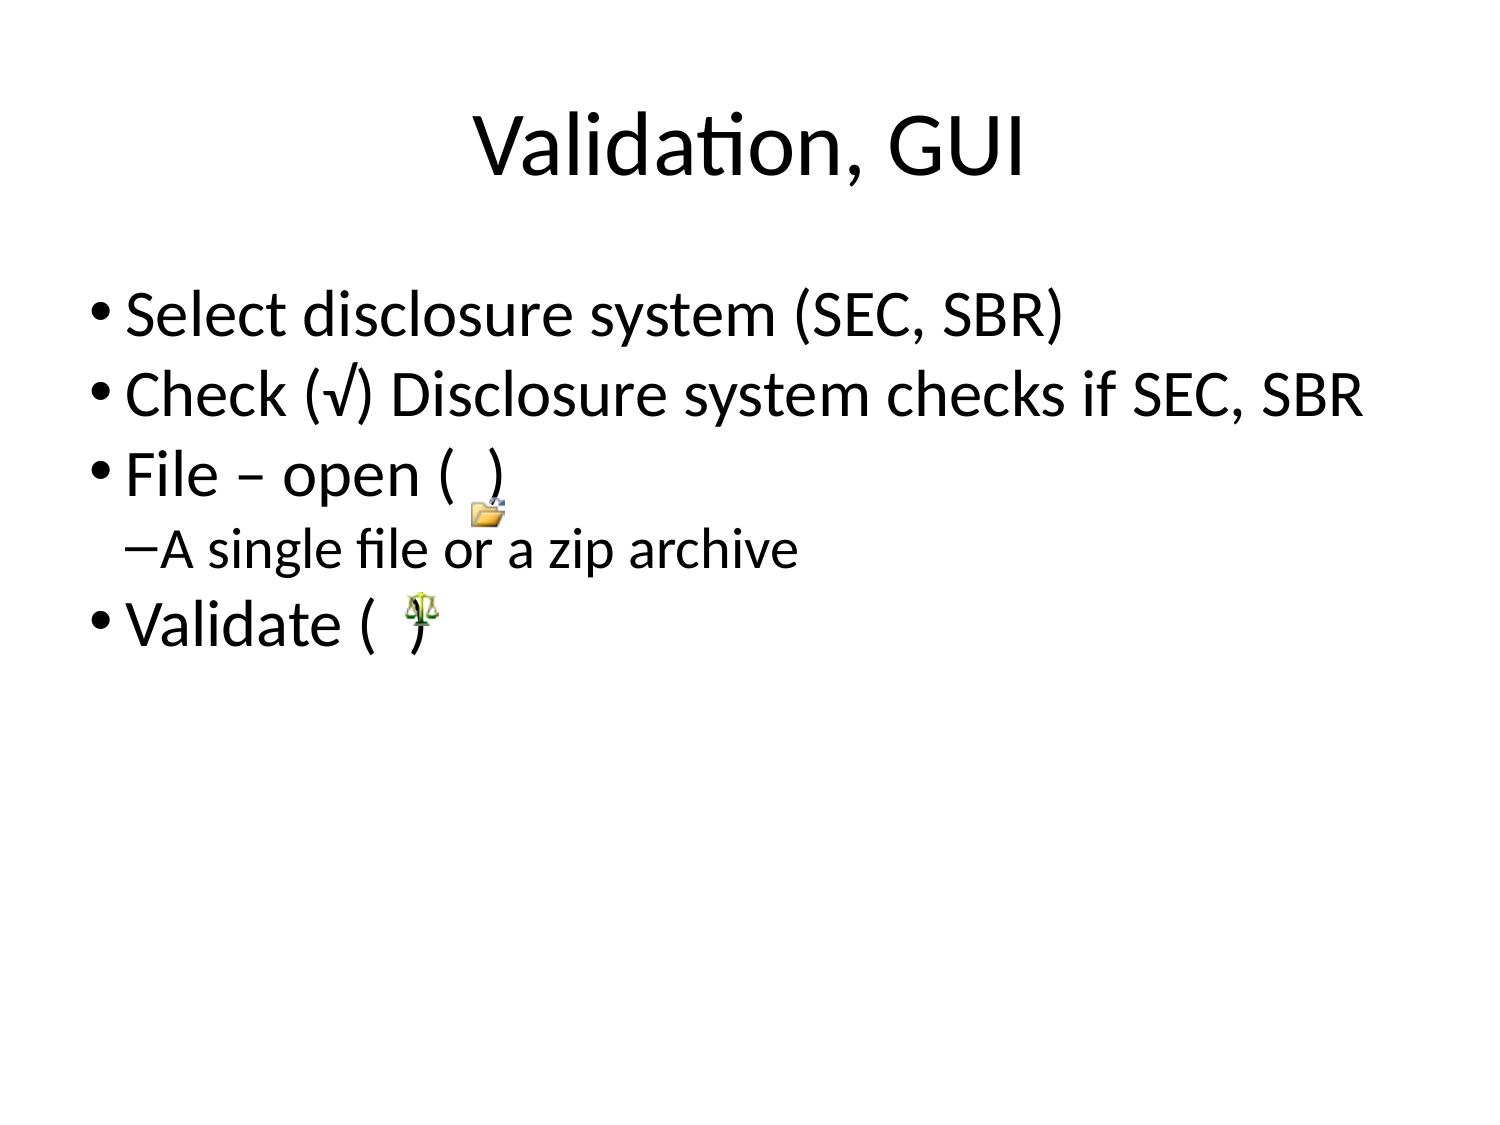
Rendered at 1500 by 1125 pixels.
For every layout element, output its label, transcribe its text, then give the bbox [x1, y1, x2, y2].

picture [471, 496, 506, 530]
picture [404, 592, 439, 627]
text_box Validation, GUI [75, 45, 1425, 233]
text_box Select disclosure system (SEC, SBR) Check (√) Disclosure system checks if SEC, SBR File – open ( ) A single file or a zip archive Validate ( ) [75, 262, 1425, 1005]
